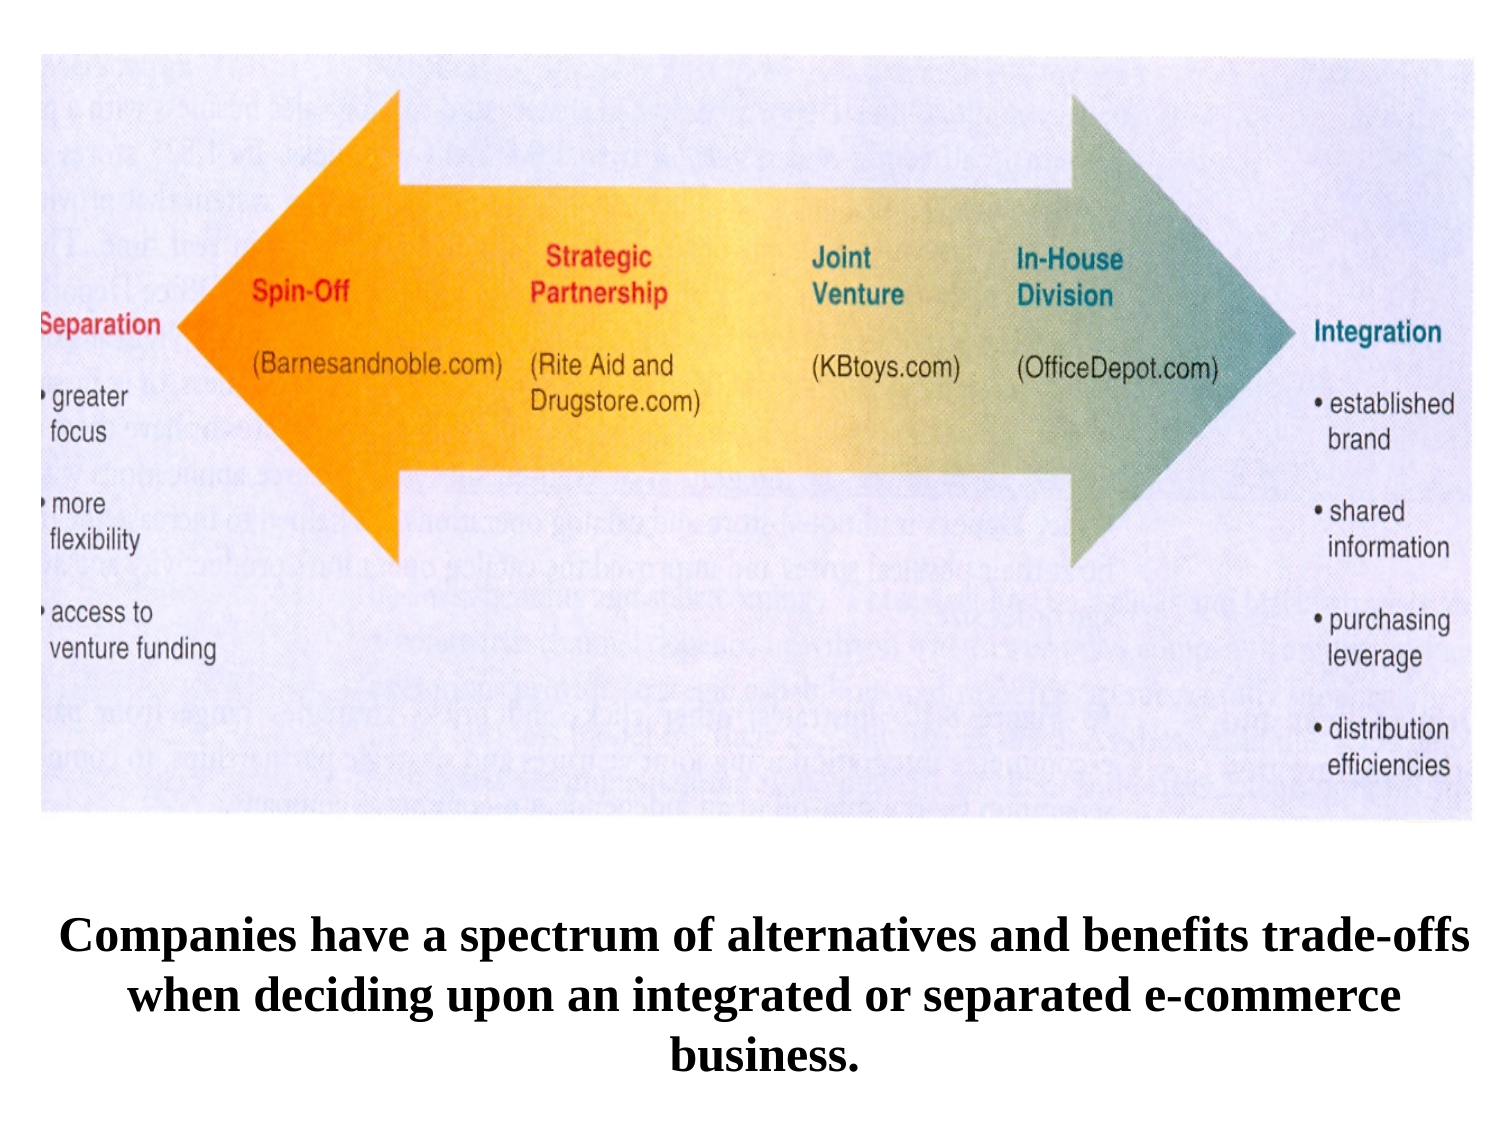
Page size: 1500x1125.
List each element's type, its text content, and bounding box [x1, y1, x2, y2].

text_box Companies have a spectrum of alternatives and benefits trade-offs when deciding upon an integrated or separated e-commerce business. [29, 894, 1500, 1090]
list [41, 54, 1500, 823]
